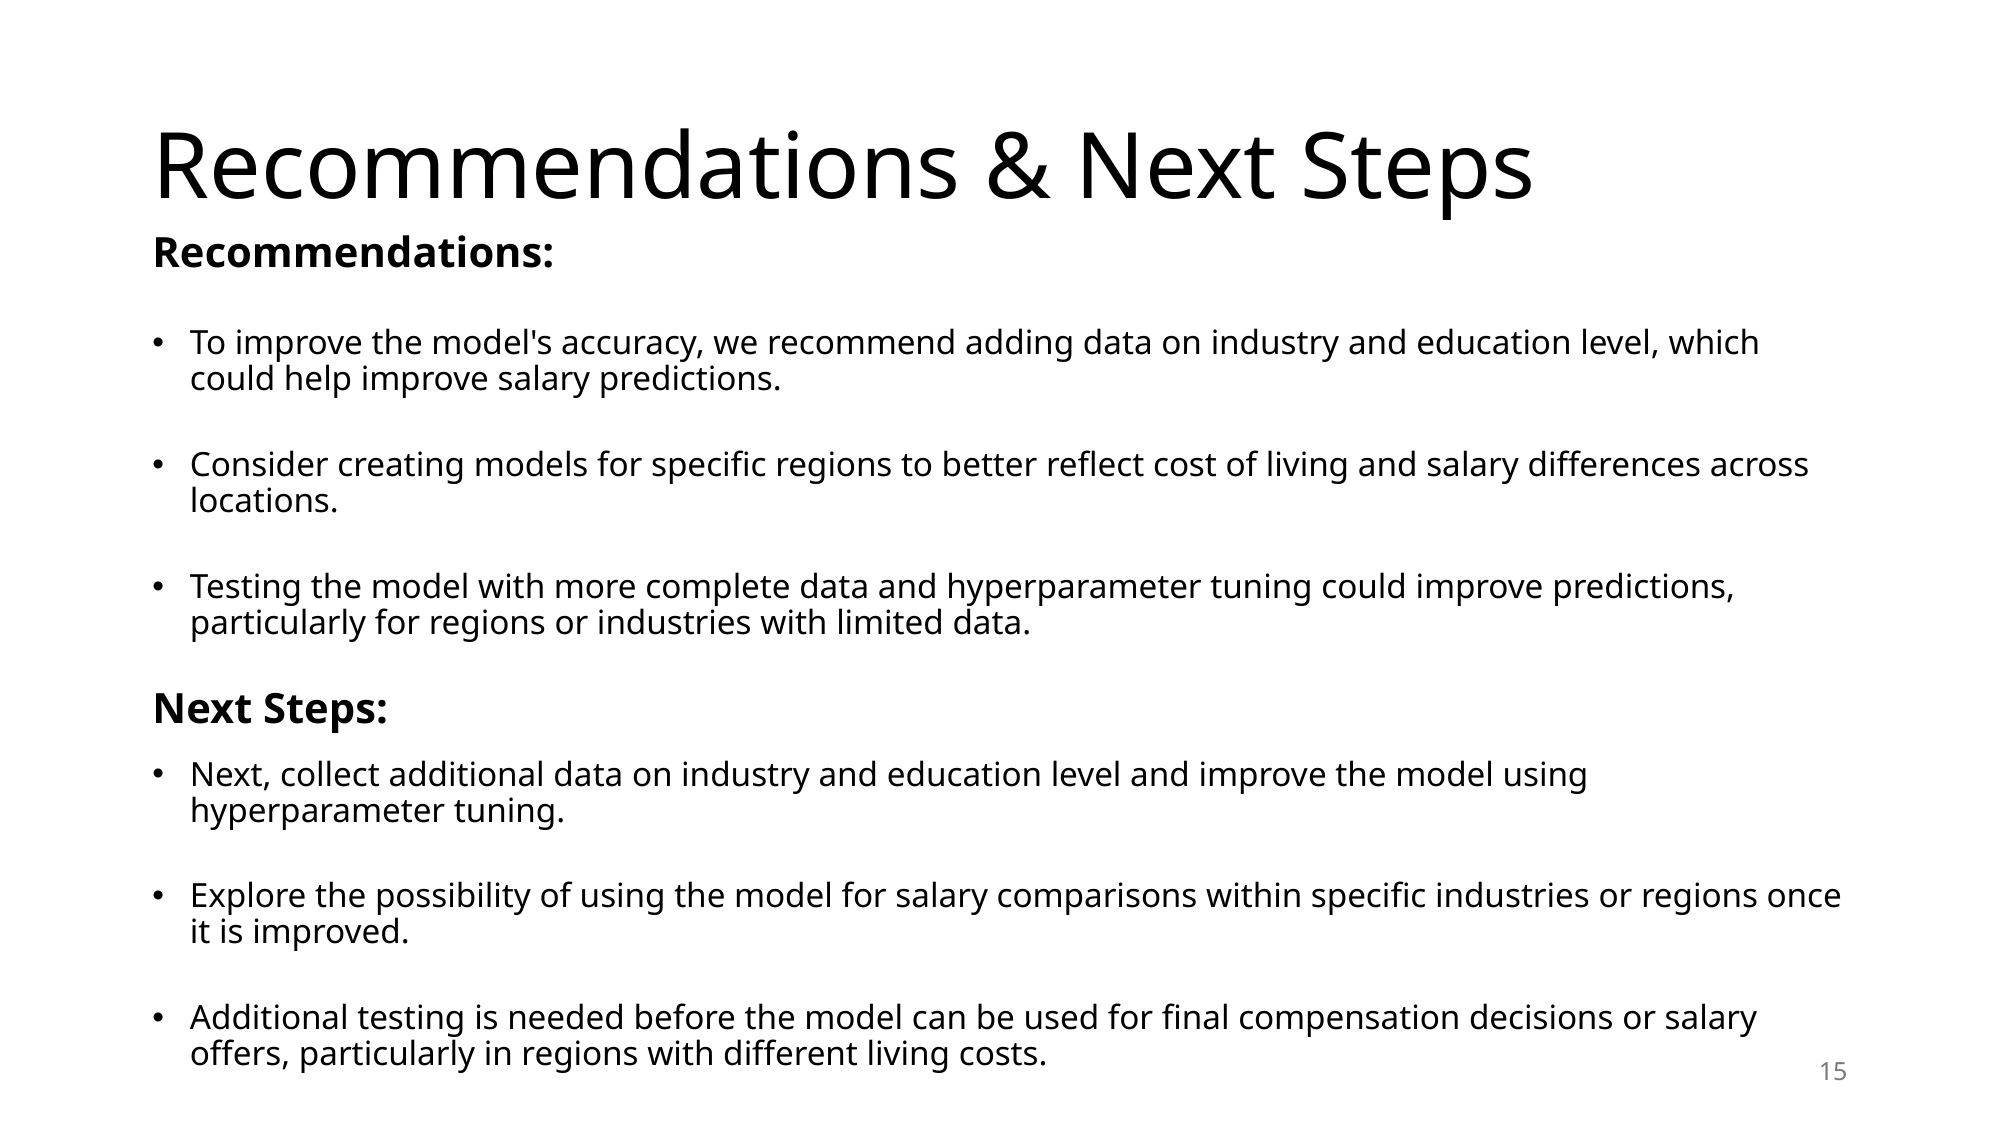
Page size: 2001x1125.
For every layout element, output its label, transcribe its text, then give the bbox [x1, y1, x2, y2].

slide_number 15 [1412, 1042, 1863, 1103]
title Recommendations & Next Steps [137, 59, 1863, 223]
list Recommendations: To improve the model's accuracy, we recommend adding data on industry and education level, which could help improve salary predictions. Consider creating models for specific regions to better reflect cost of living and salary differences across locations. Testing the model with more complete data and hyperparameter tuning could improve predictions, particularly for regions or industries with limited data. Next Steps: Next, collect additional data on industry and education level and improve the model using hyperparameter tuning. Explore the possibility of using the model for salary comparisons within specific industries or regions once it is improved. Additional testing is needed before the model can be used for final compensation decisions or salary offers, particularly in regions with different living costs. [137, 223, 1863, 938]
